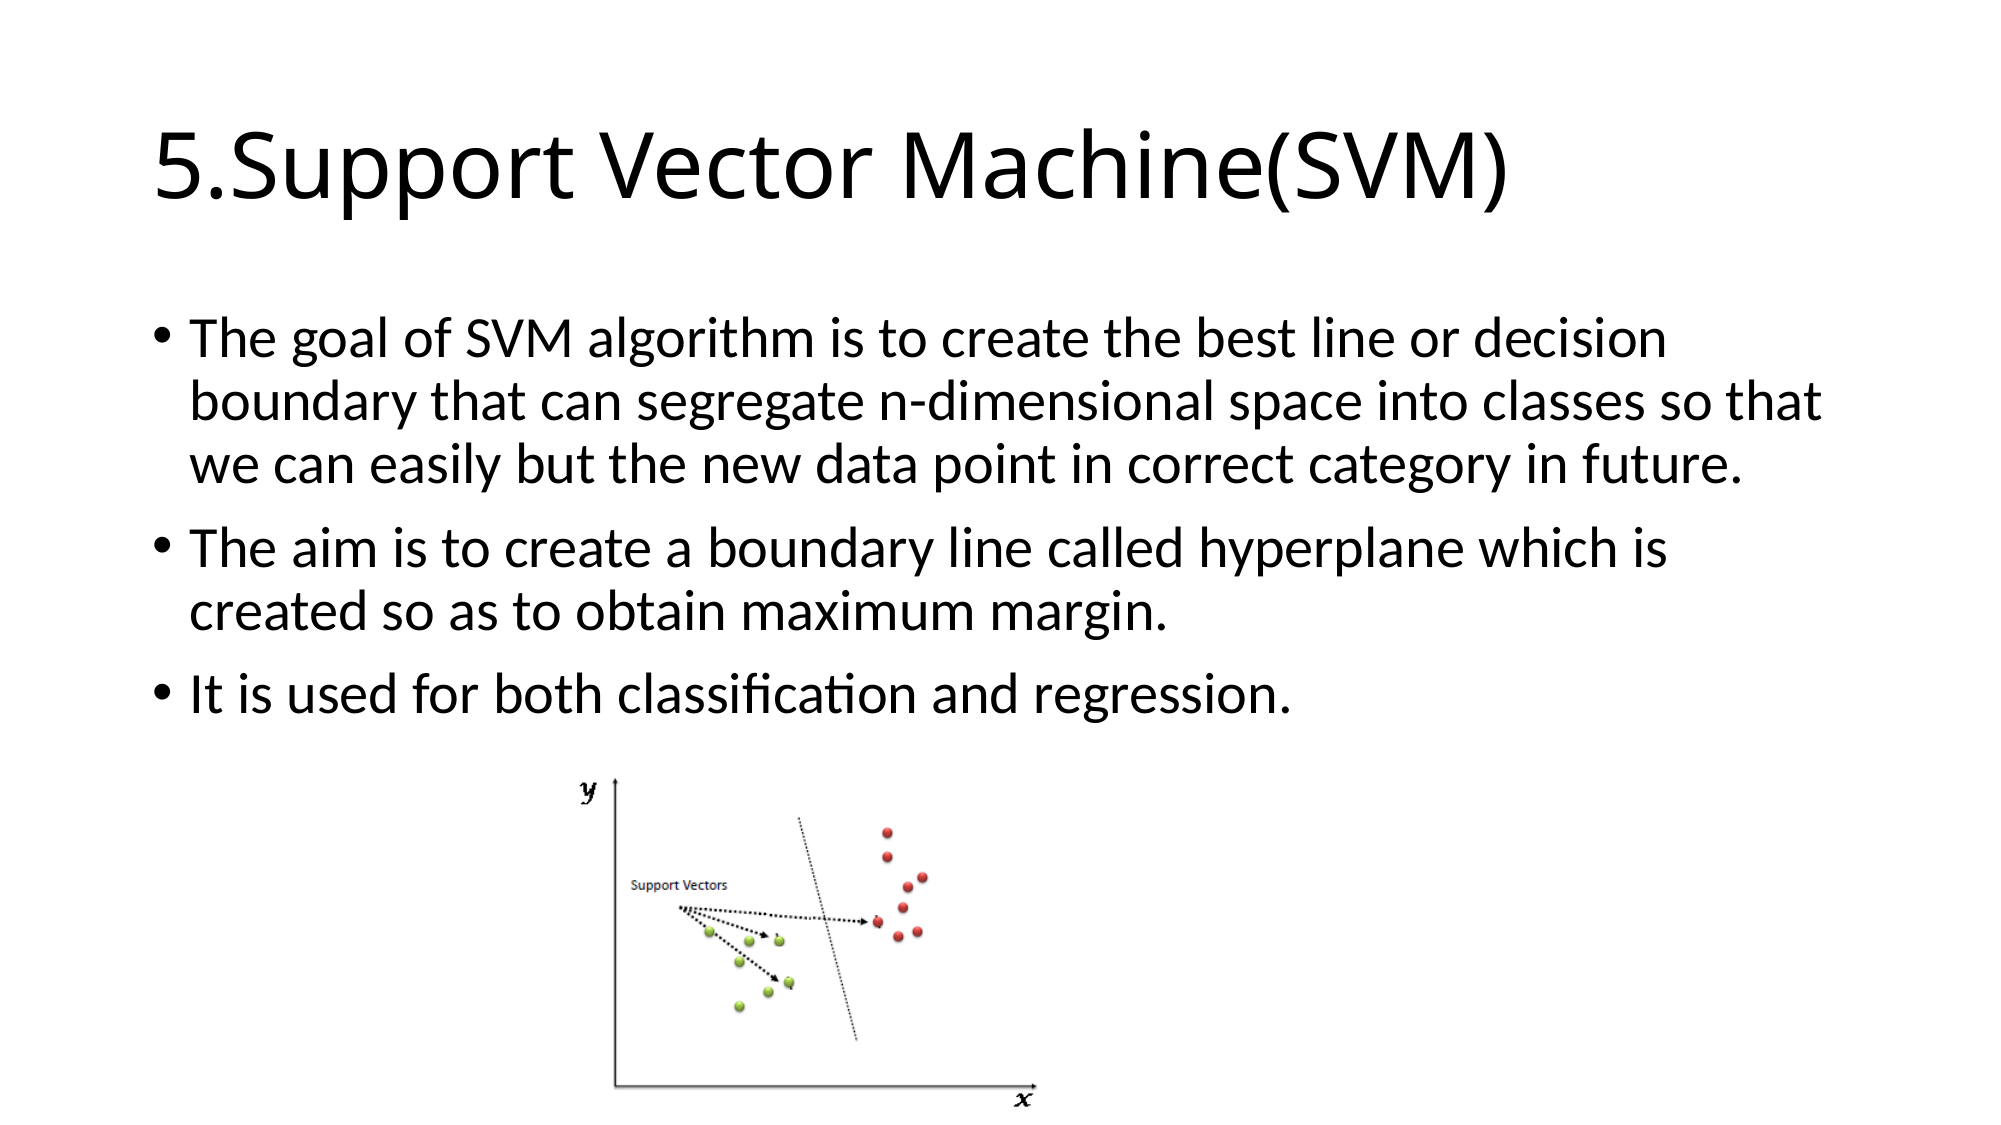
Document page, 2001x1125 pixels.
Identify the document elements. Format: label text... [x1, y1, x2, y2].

title 5.Support Vector Machine(SVM) [137, 59, 1863, 278]
list The goal of SVM algorithm is to create the best line or decision boundary that can segregate n-dimensional space into classes so that we can easily but the new data point in correct category in future. The aim is to create a boundary line called hyperplane which is created so as to obtain maximum margin. It is used for both classification and regression. [137, 299, 1863, 1014]
picture [563, 761, 1056, 1114]
